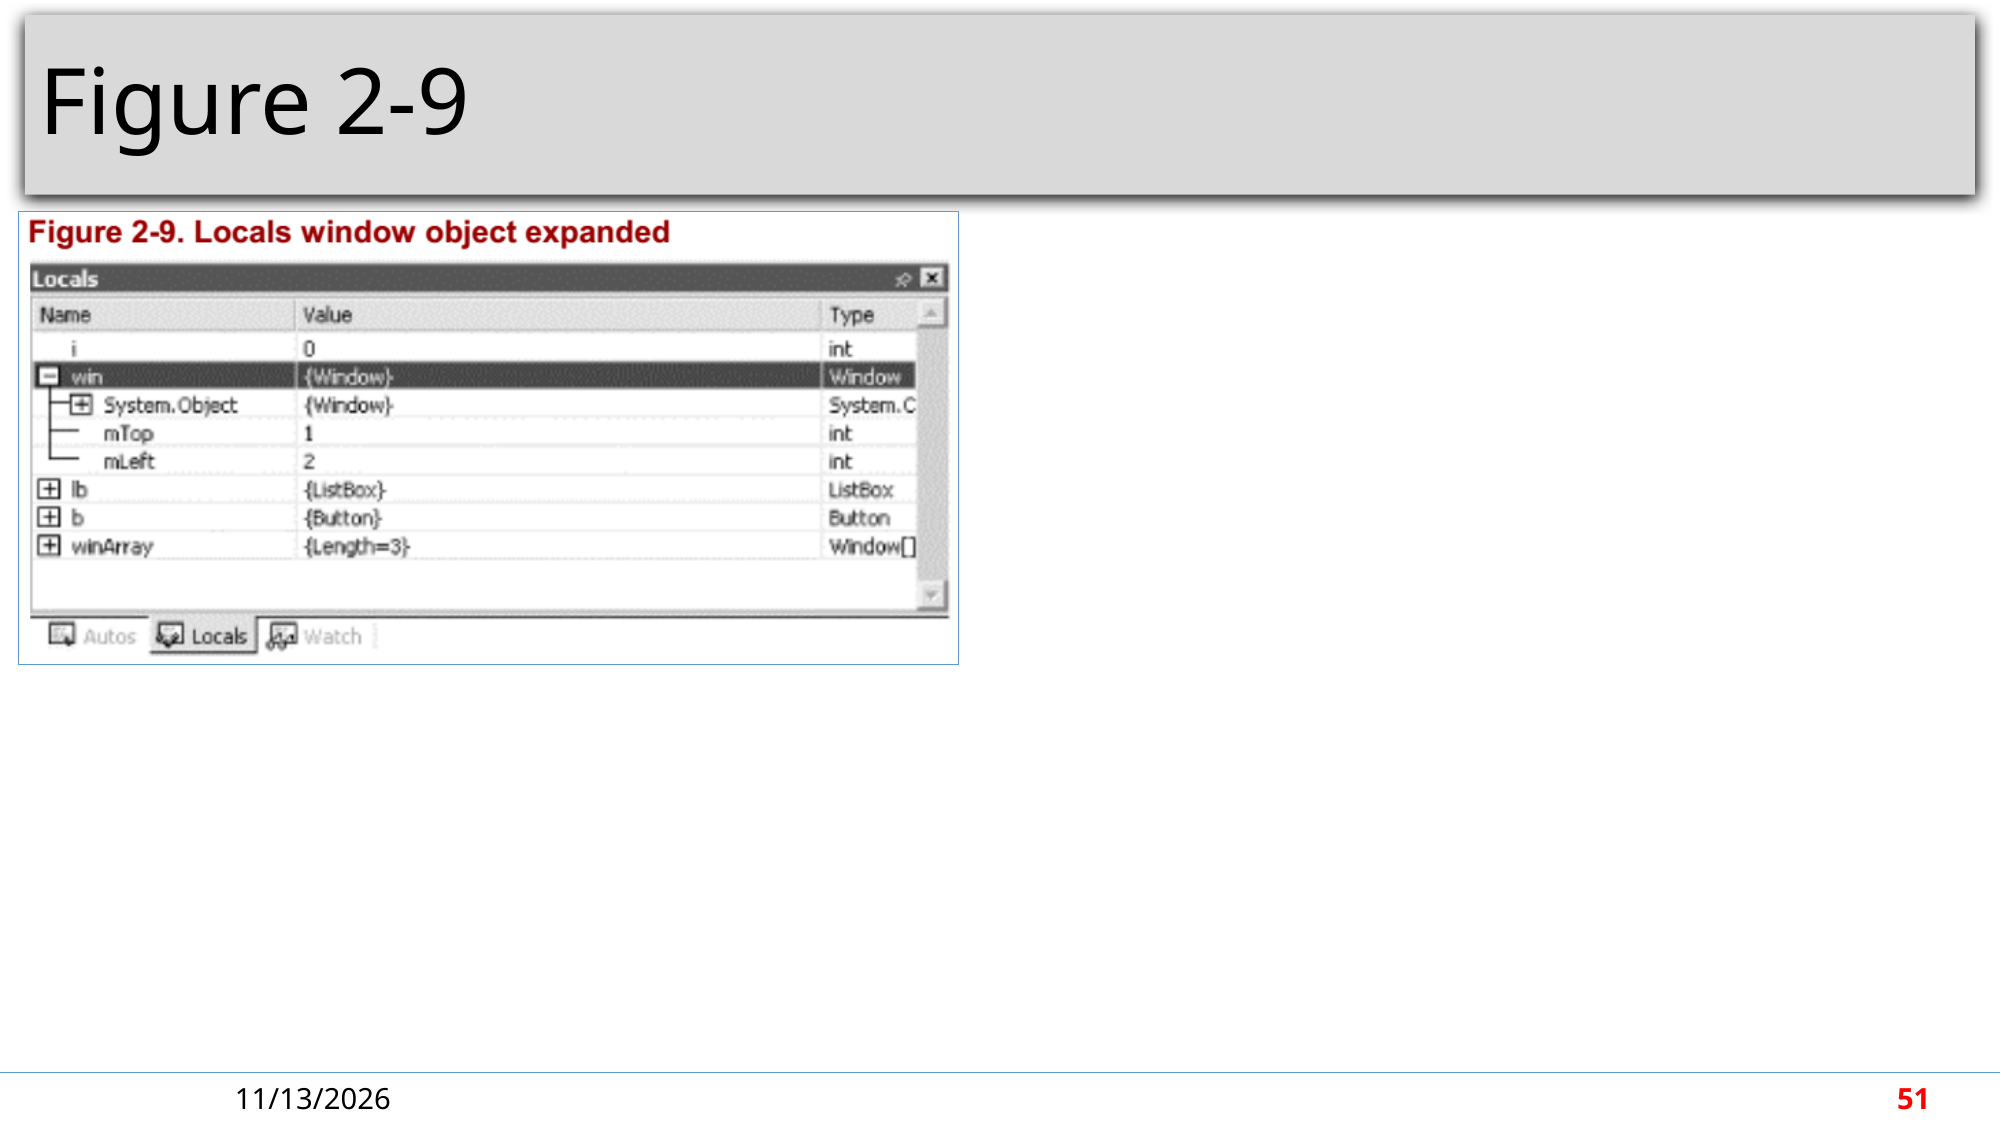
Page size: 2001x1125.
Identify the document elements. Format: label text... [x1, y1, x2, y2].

title Figure 2-9 [24, 14, 1975, 195]
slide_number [220, 1072, 671, 1115]
picture [18, 211, 959, 665]
slide_number 51 [1495, 1072, 1946, 1115]
